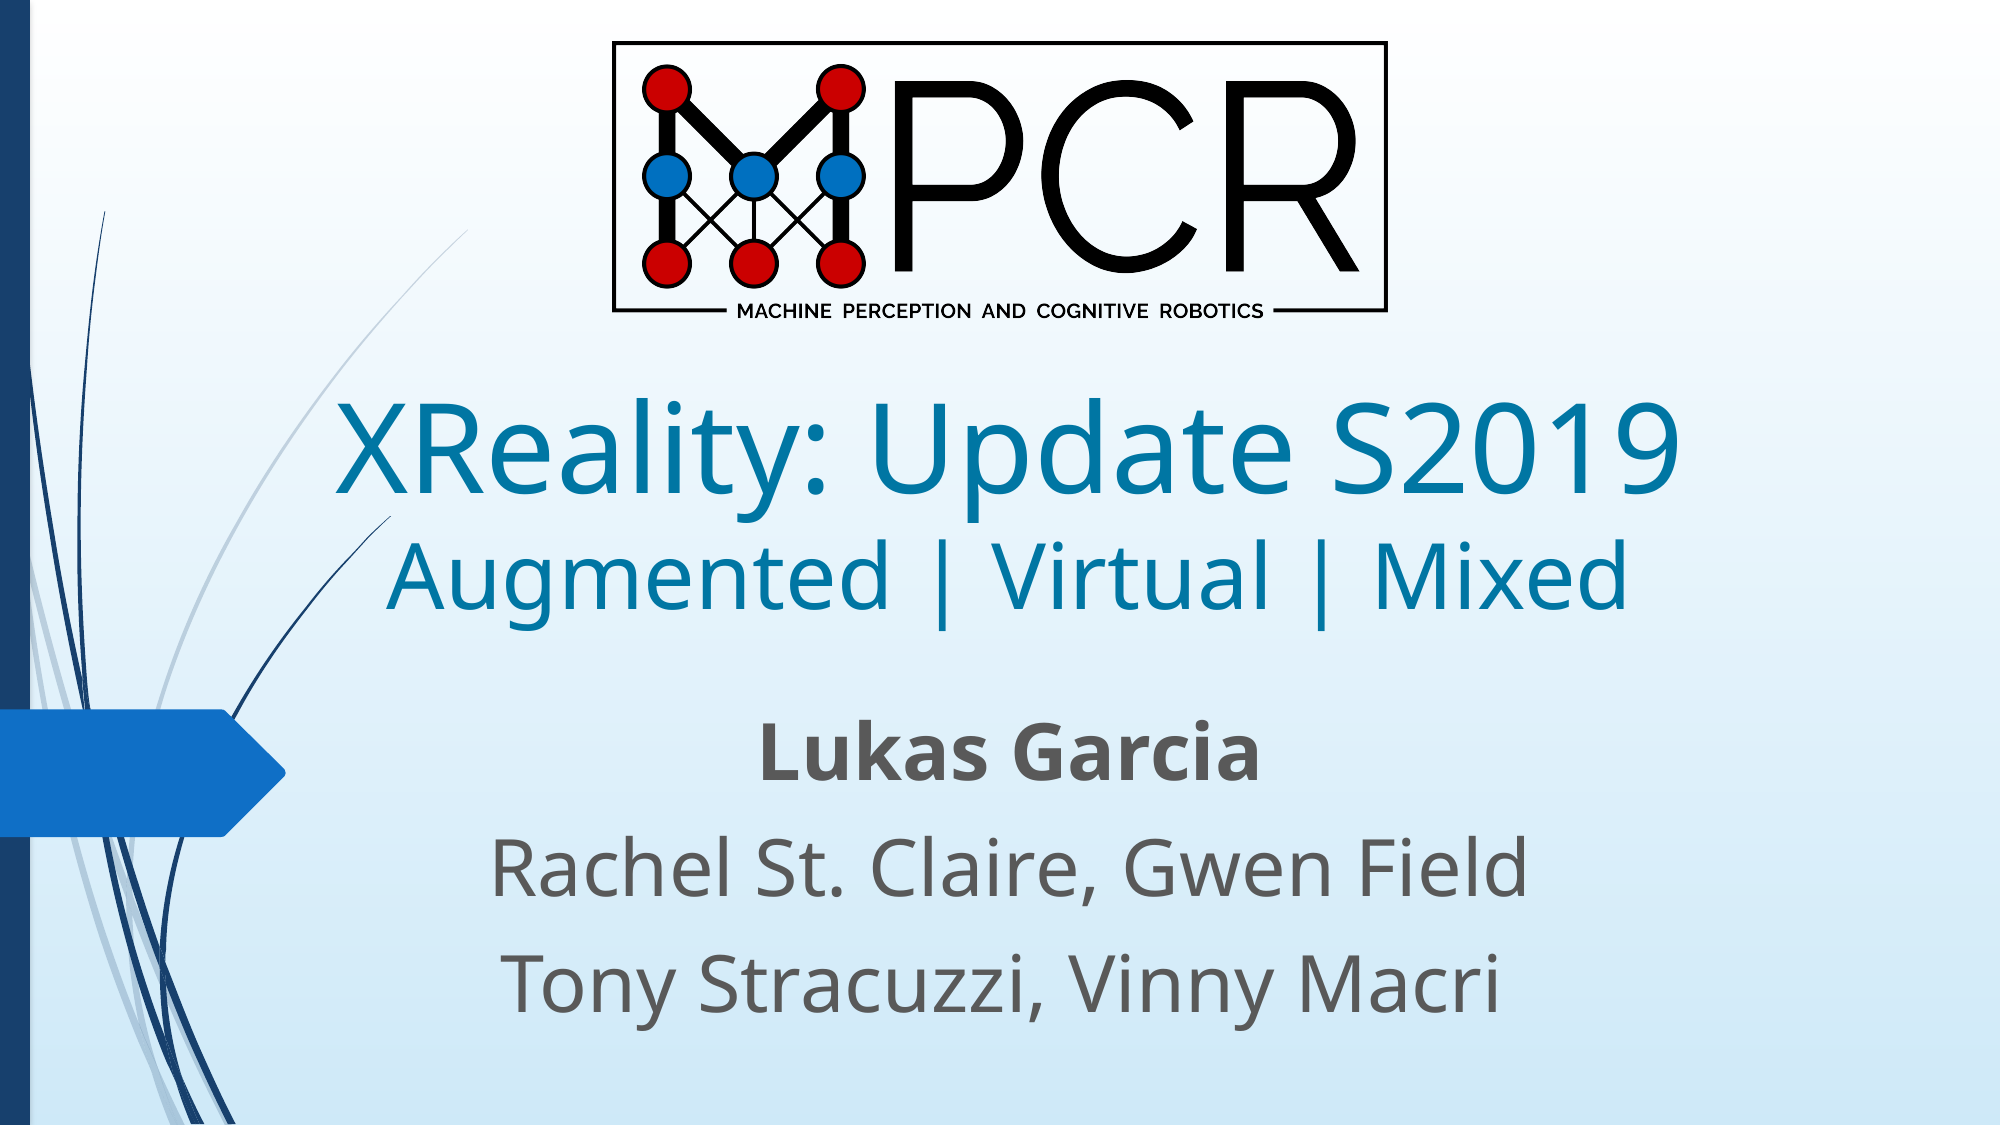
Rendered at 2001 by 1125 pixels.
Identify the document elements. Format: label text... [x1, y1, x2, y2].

subtitle Lukas Garcia Rachel St. Claire, Gwen Field Tony Stracuzzi, Vinny Macri [278, 693, 1742, 1083]
picture [612, 41, 1388, 324]
title XReality: Update S2019 Augmented | Virtual | Mixed [278, 344, 1742, 653]
